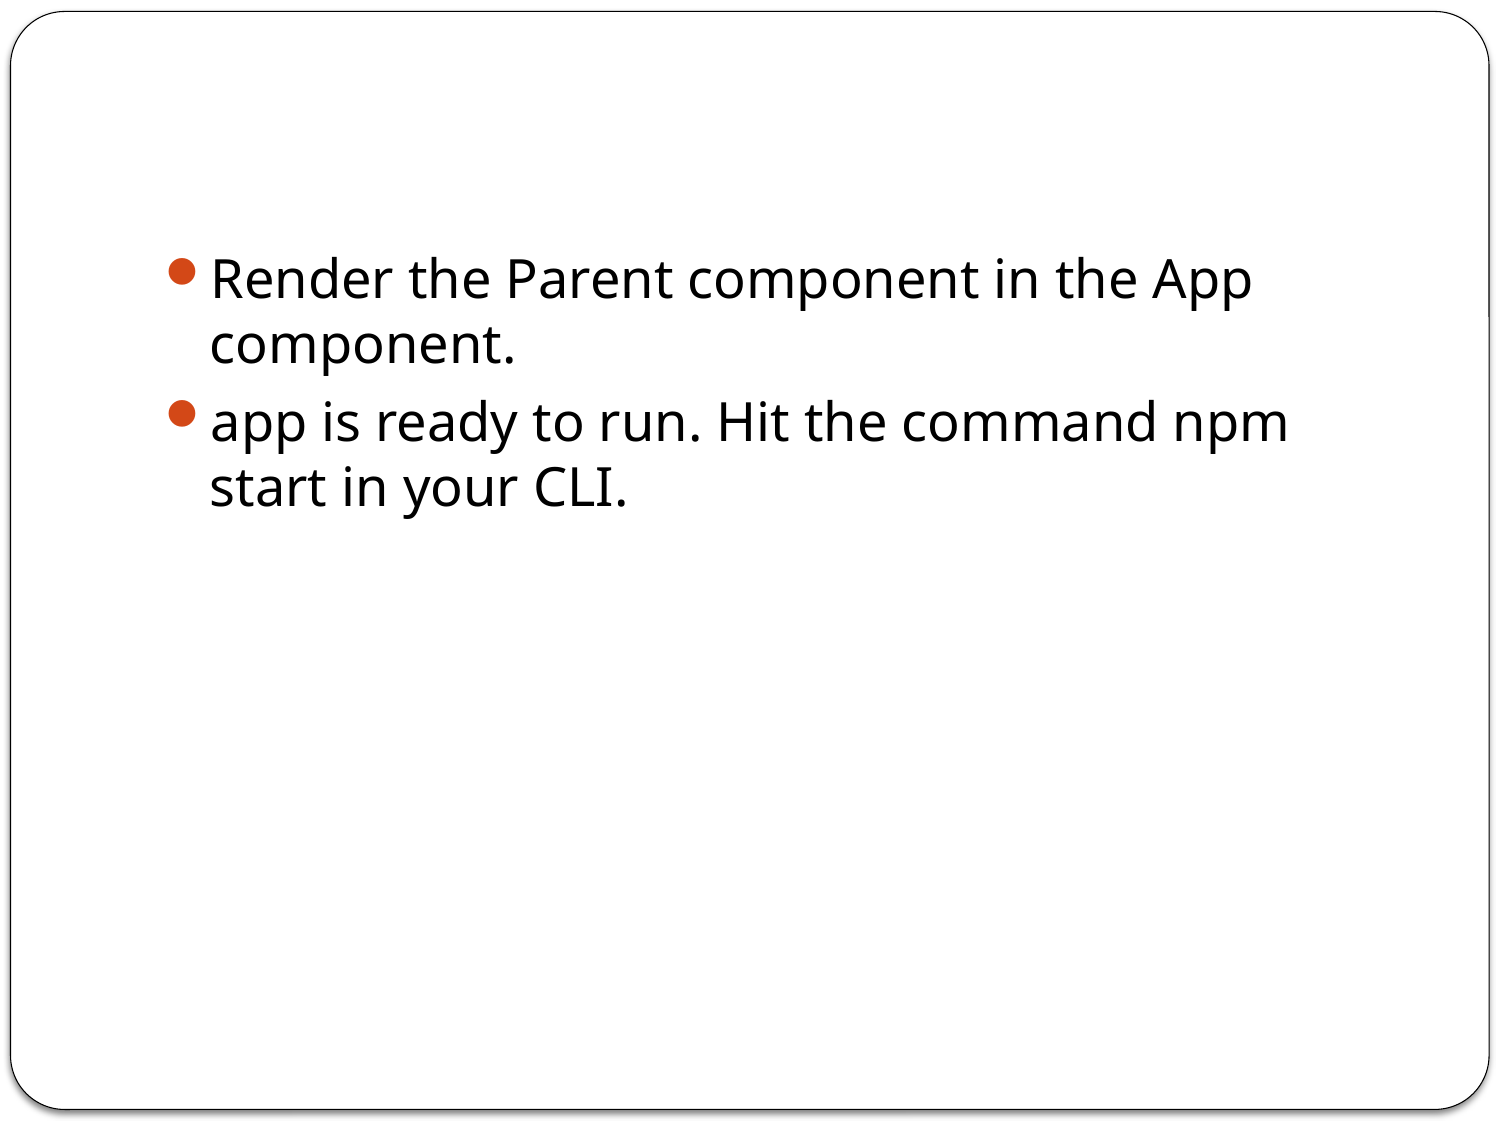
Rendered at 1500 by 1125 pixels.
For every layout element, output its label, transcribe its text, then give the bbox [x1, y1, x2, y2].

list Render the Parent component in the App component. app is ready to run. Hit the command npm start in your CLI. [150, 237, 1425, 988]
